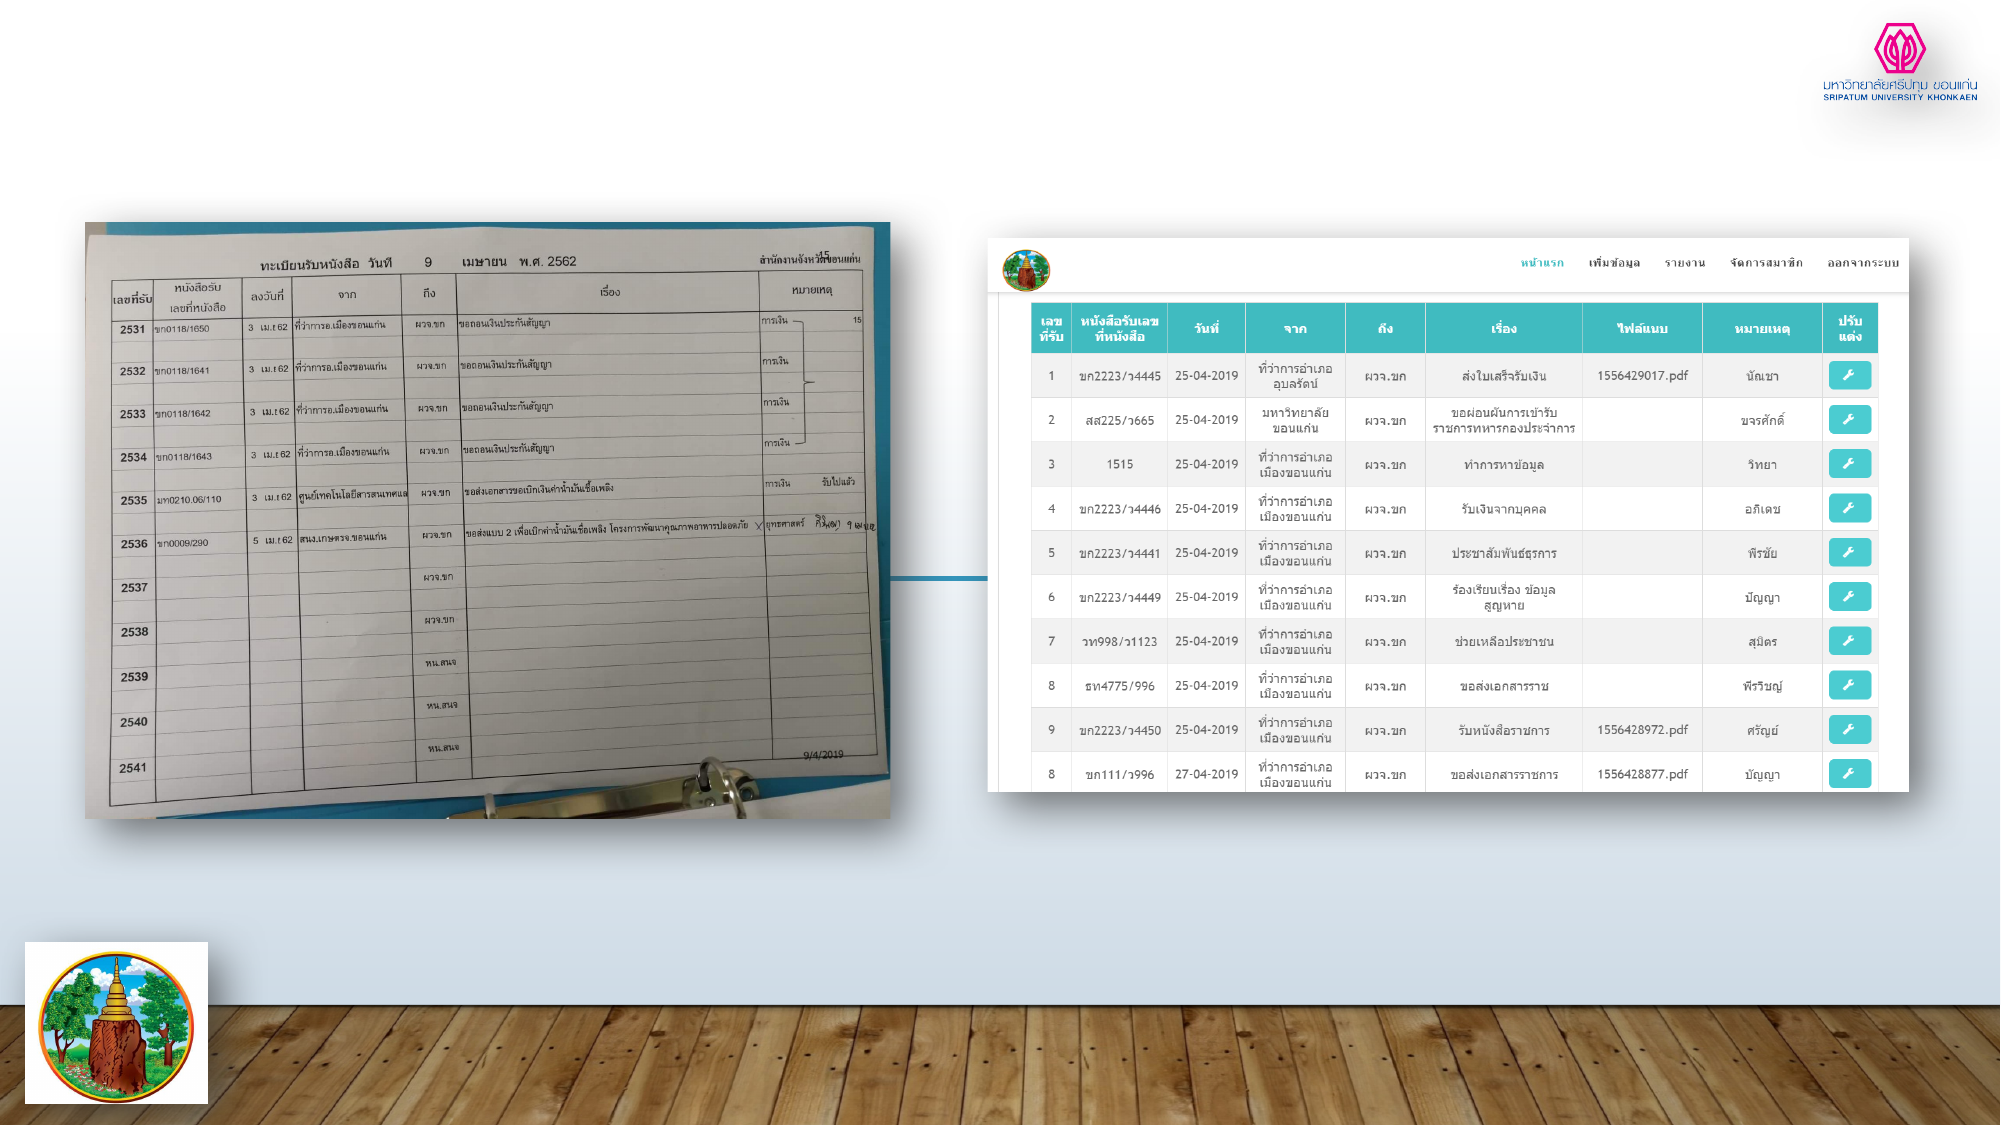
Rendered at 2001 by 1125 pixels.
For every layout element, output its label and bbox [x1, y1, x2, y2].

picture [987, 238, 1910, 793]
picture [1819, 16, 1980, 109]
picture [84, 221, 891, 820]
picture [0, 941, 2000, 1125]
